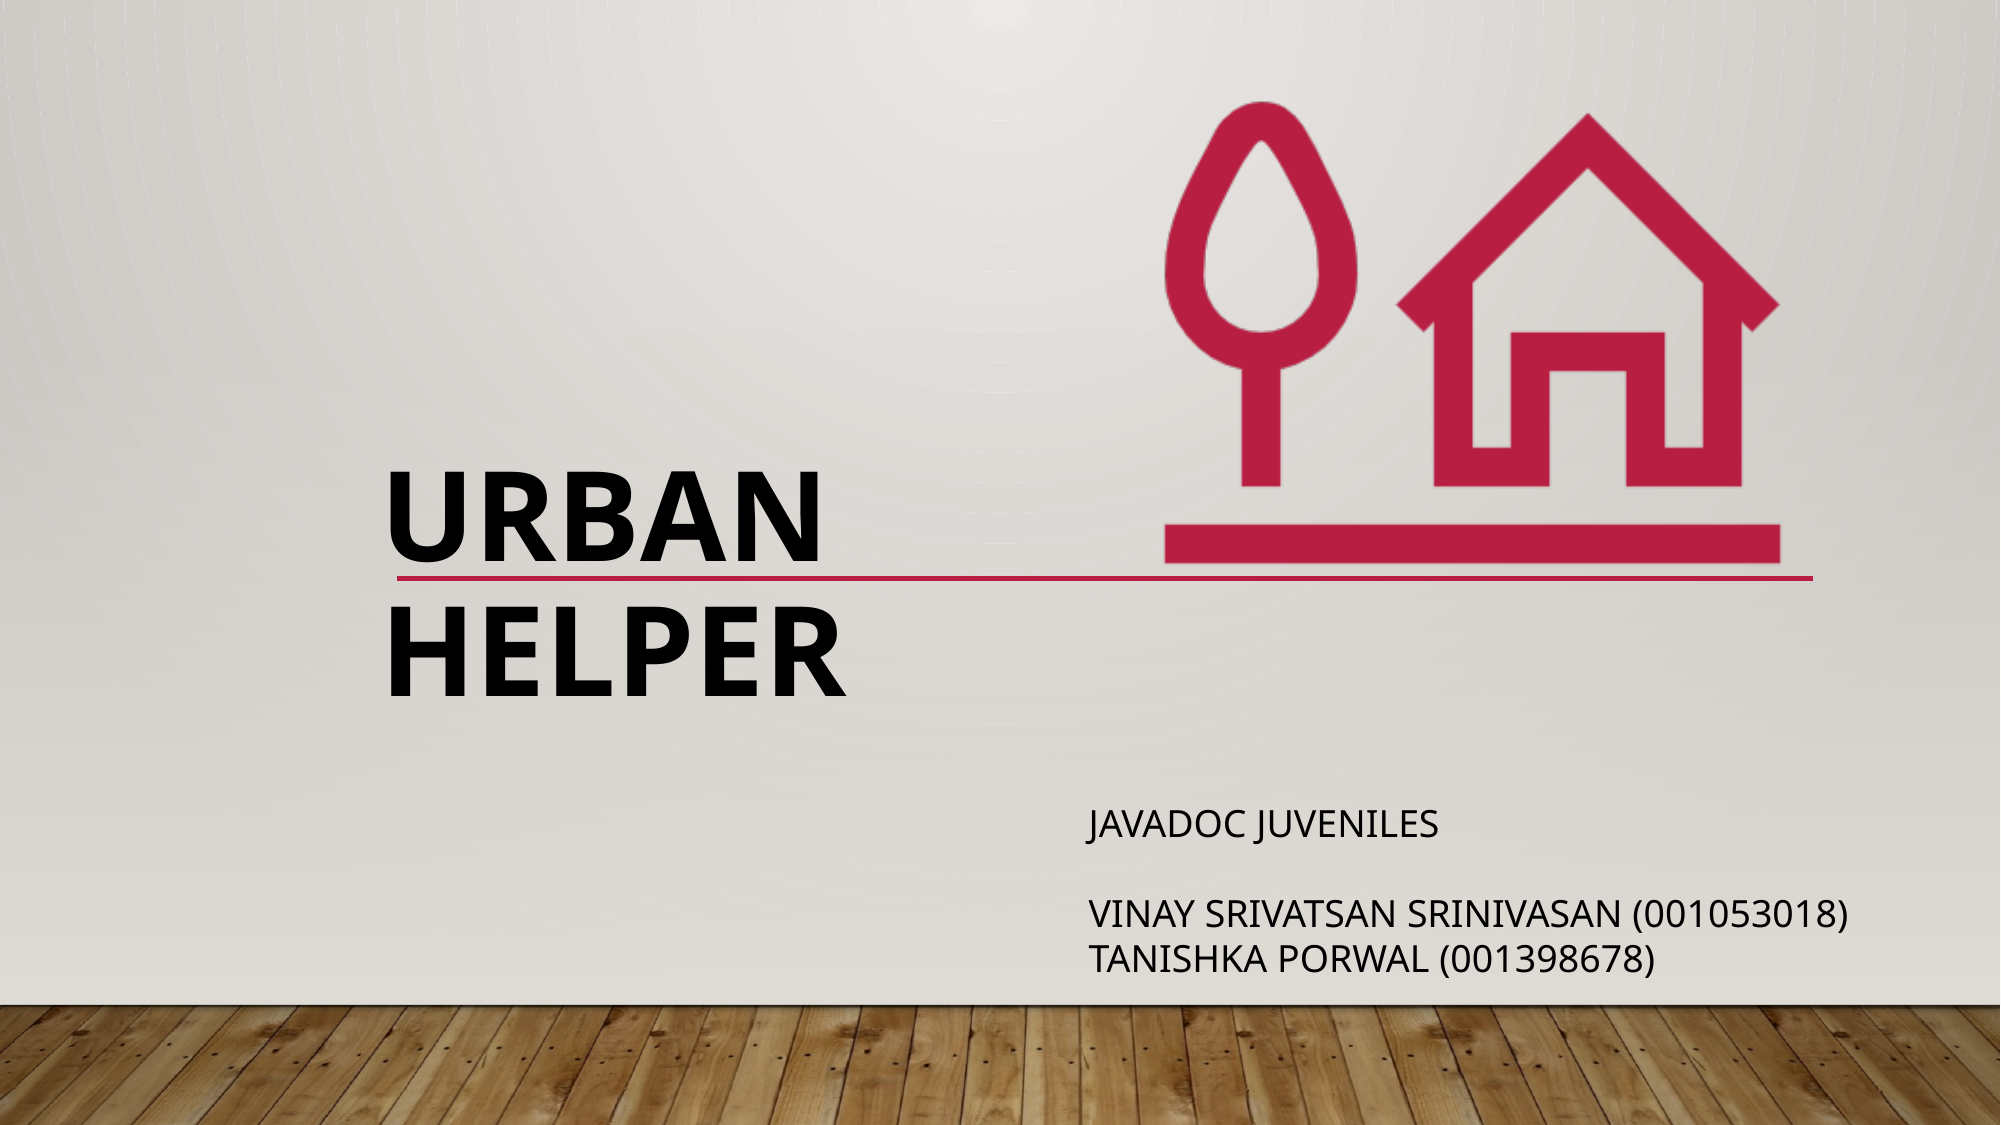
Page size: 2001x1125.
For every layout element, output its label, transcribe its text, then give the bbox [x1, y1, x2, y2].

title Urban Helper [364, 332, 1050, 724]
picture [1103, 0, 1842, 702]
picture [0, 1005, 2000, 1125]
text_box JAVADOC JUVENILES VINAY SRIVATSAN SRINIVASAN (001053018) TANISHKA PORWAL (001398678) [1073, 792, 1872, 987]
